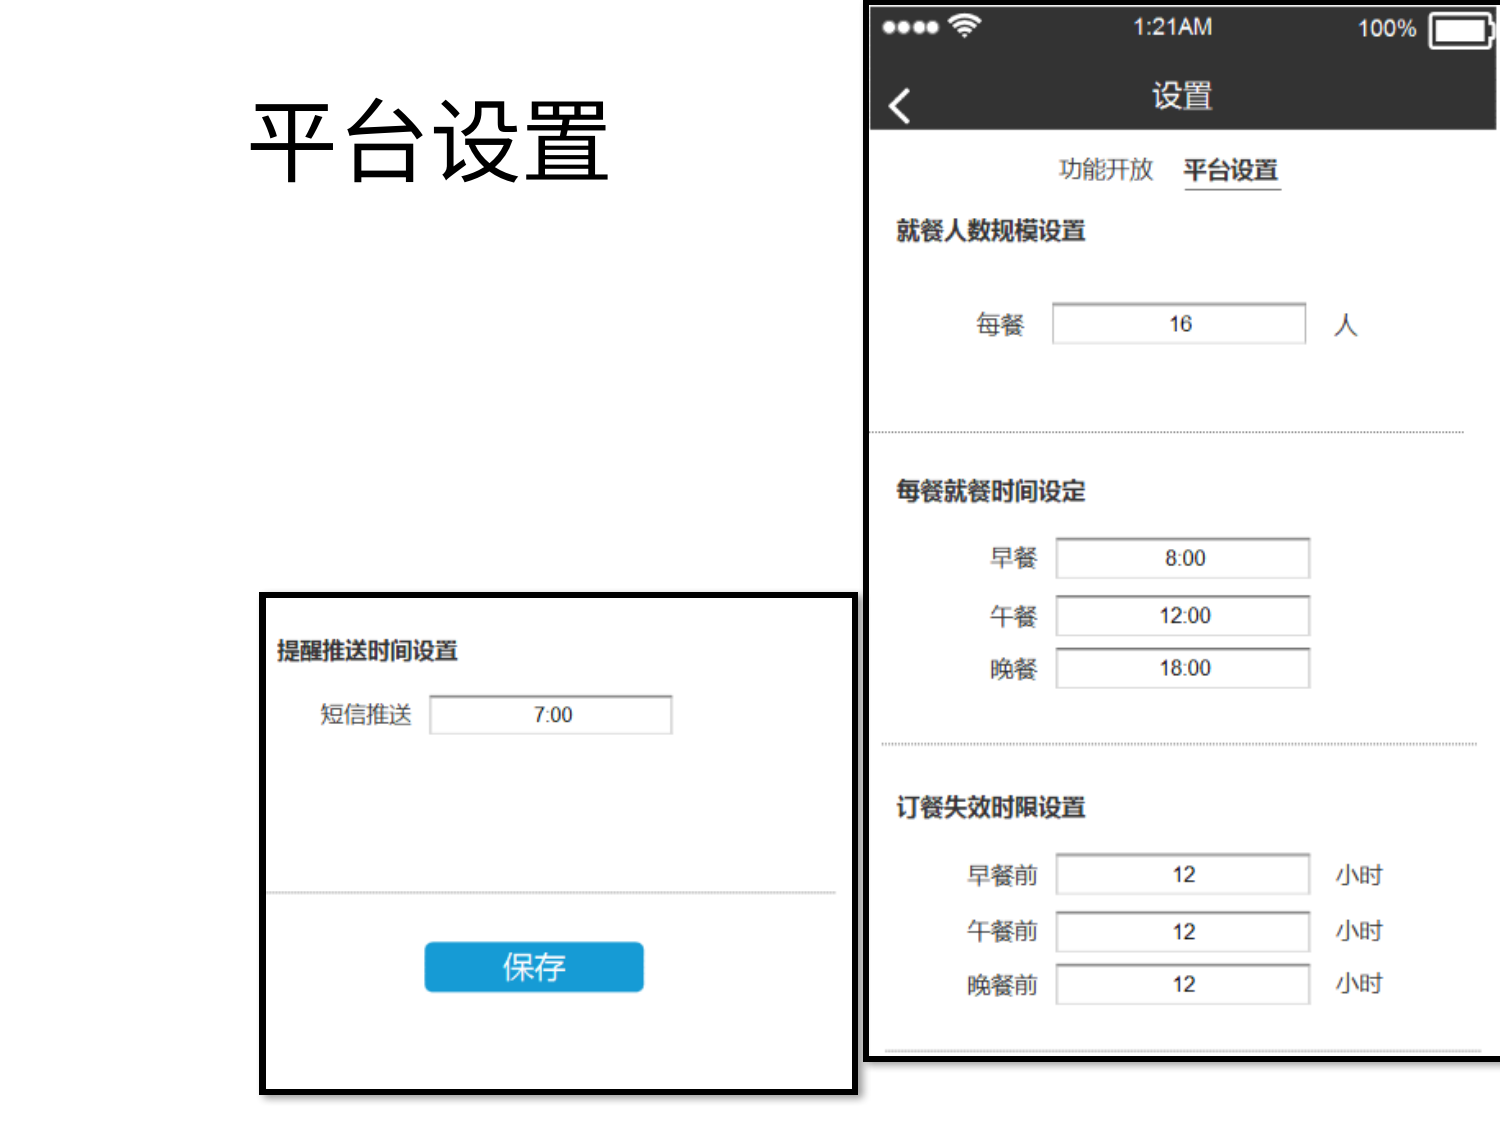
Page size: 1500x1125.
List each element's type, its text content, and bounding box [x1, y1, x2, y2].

title 平台设置 [75, 45, 786, 233]
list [868, 4, 1500, 1056]
picture [265, 597, 852, 1089]
